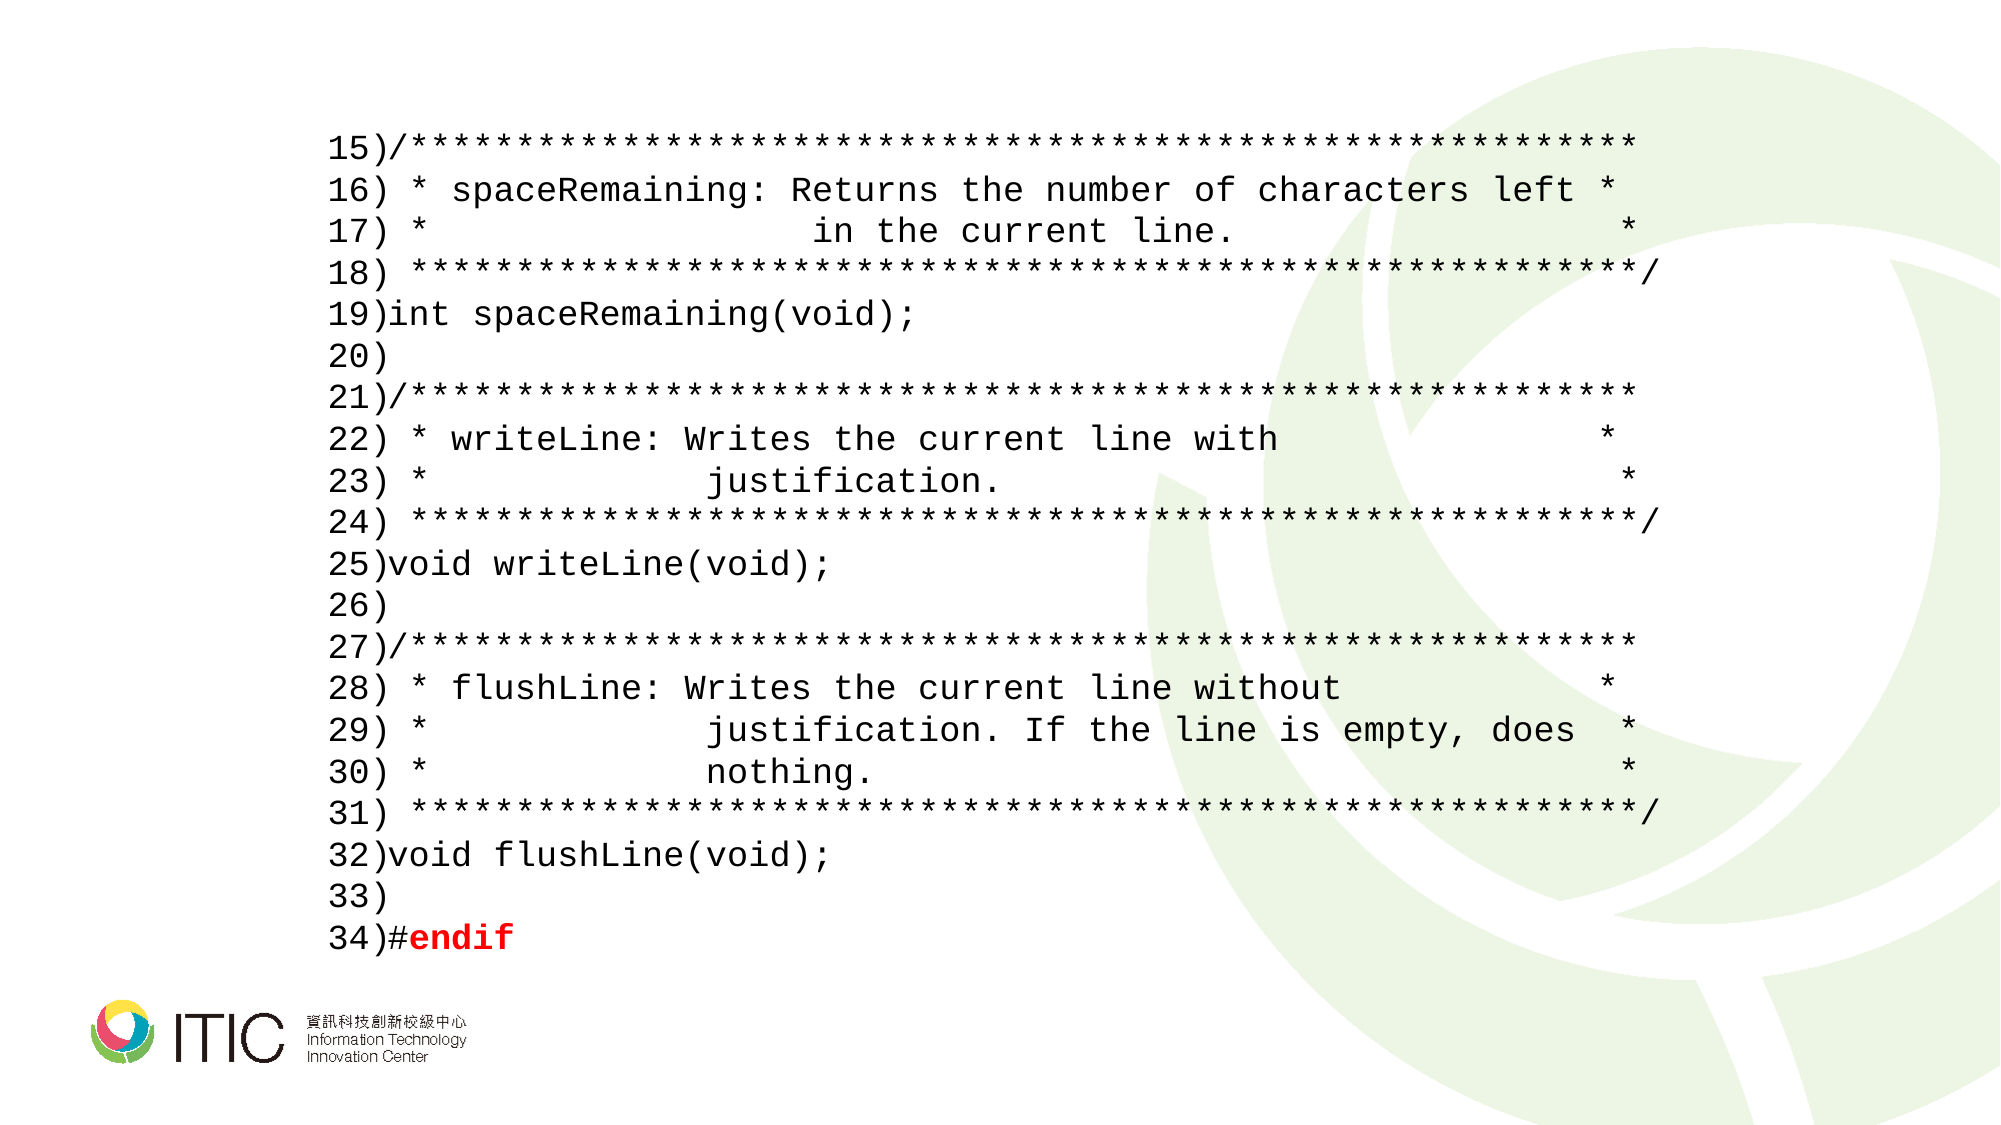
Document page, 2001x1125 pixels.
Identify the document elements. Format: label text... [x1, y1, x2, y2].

picture [0, 0, 2001, 1125]
list /********************************************************** * spaceRemaining: Returns the number of characters left * * in the current line. * **********************************************************/ int spaceRemaining(void); /********************************************************** * writeLine: Writes the current line with * * justification. * **********************************************************/ void writeLine(void); /********************************************************** * flushLine: Writes the current line without * * justification. If the line is empty, does * * nothing. * **********************************************************/ void flushLine(void); #endif [312, 125, 1688, 1038]
